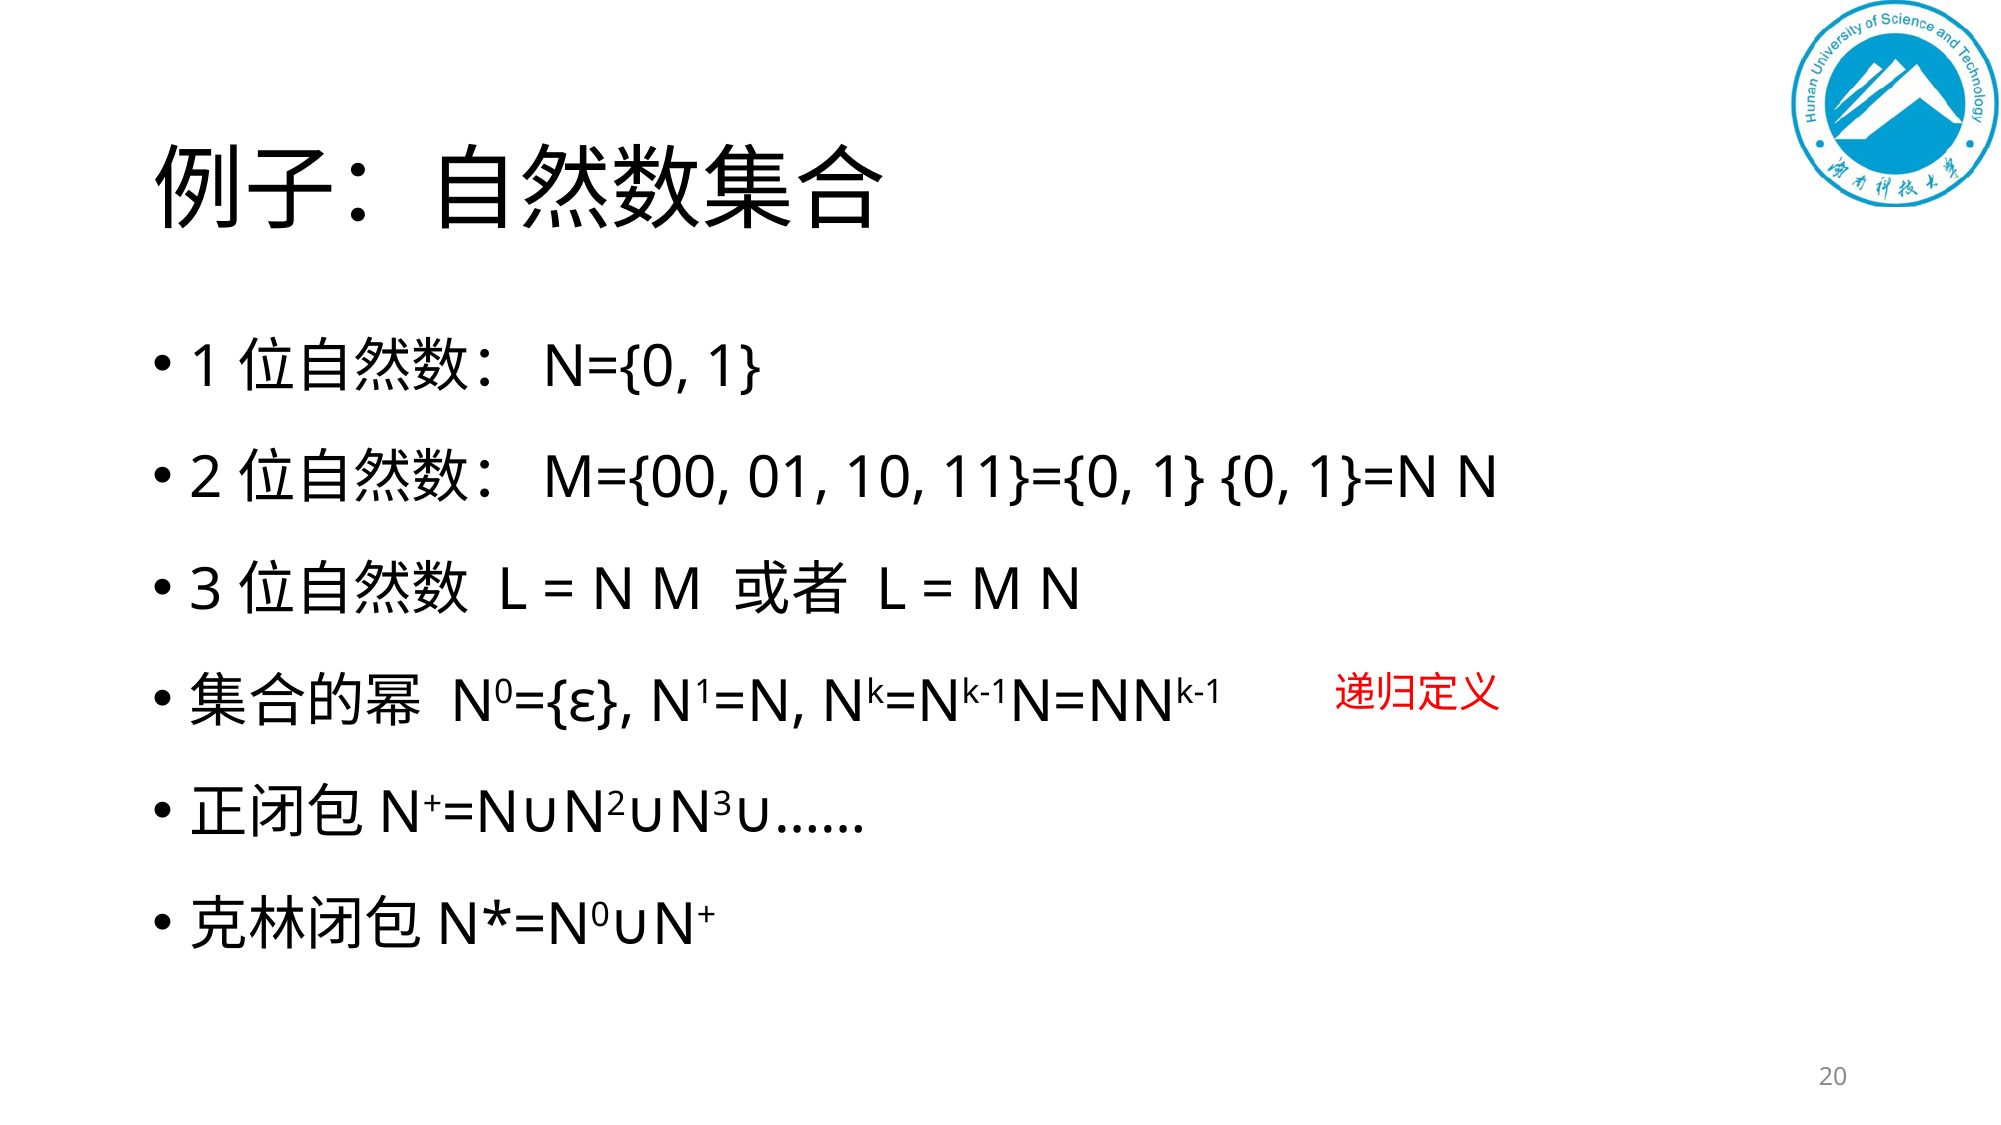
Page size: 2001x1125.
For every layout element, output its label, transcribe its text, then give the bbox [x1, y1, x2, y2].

list 1位自然数：N={0, 1} 2位自然数：M={00, 01, 10, 11}={0, 1} {0, 1}=N N 3位自然数 L = N M 或者 L = M N 集合的幂 N0={ε}, N1=N, Nk=Nk-1N=NNk-1 正闭包N+=N∪N2∪N3∪…… 克林闭包N*=N0∪N+ [137, 299, 1863, 1014]
text_box 递归定义 [1319, 643, 1612, 723]
picture [1910, 0, 2000, 207]
picture [1788, 0, 1880, 207]
slide_number 20 [1412, 1042, 1863, 1103]
title 例子：自然数集合 [137, 59, 1863, 278]
picture [1796, 4, 1994, 204]
